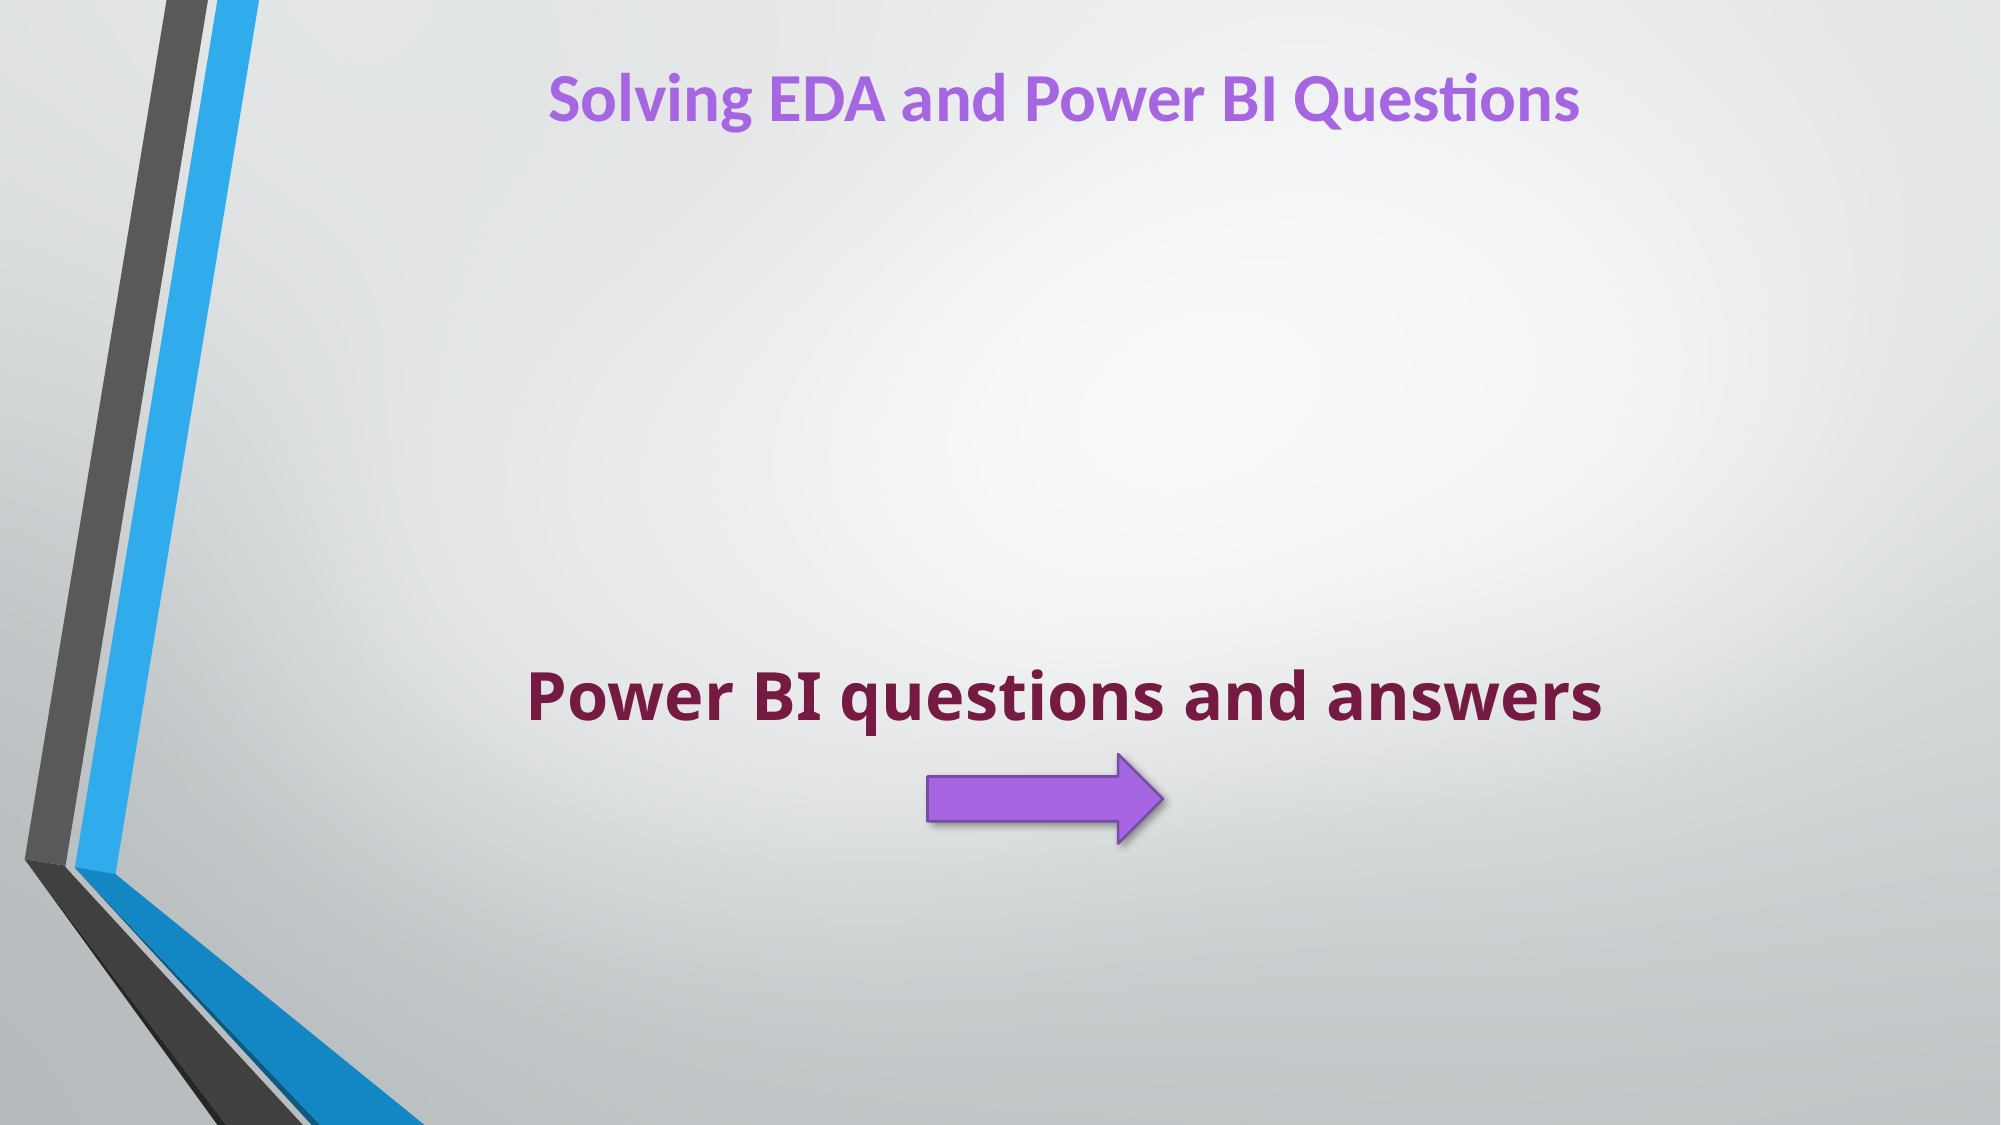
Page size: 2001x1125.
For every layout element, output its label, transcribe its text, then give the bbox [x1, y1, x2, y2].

text_box [926, 752, 1164, 845]
title Solving EDA and Power BI Questions [243, 39, 1887, 149]
list Power BI questions and answers [243, 437, 1887, 950]
